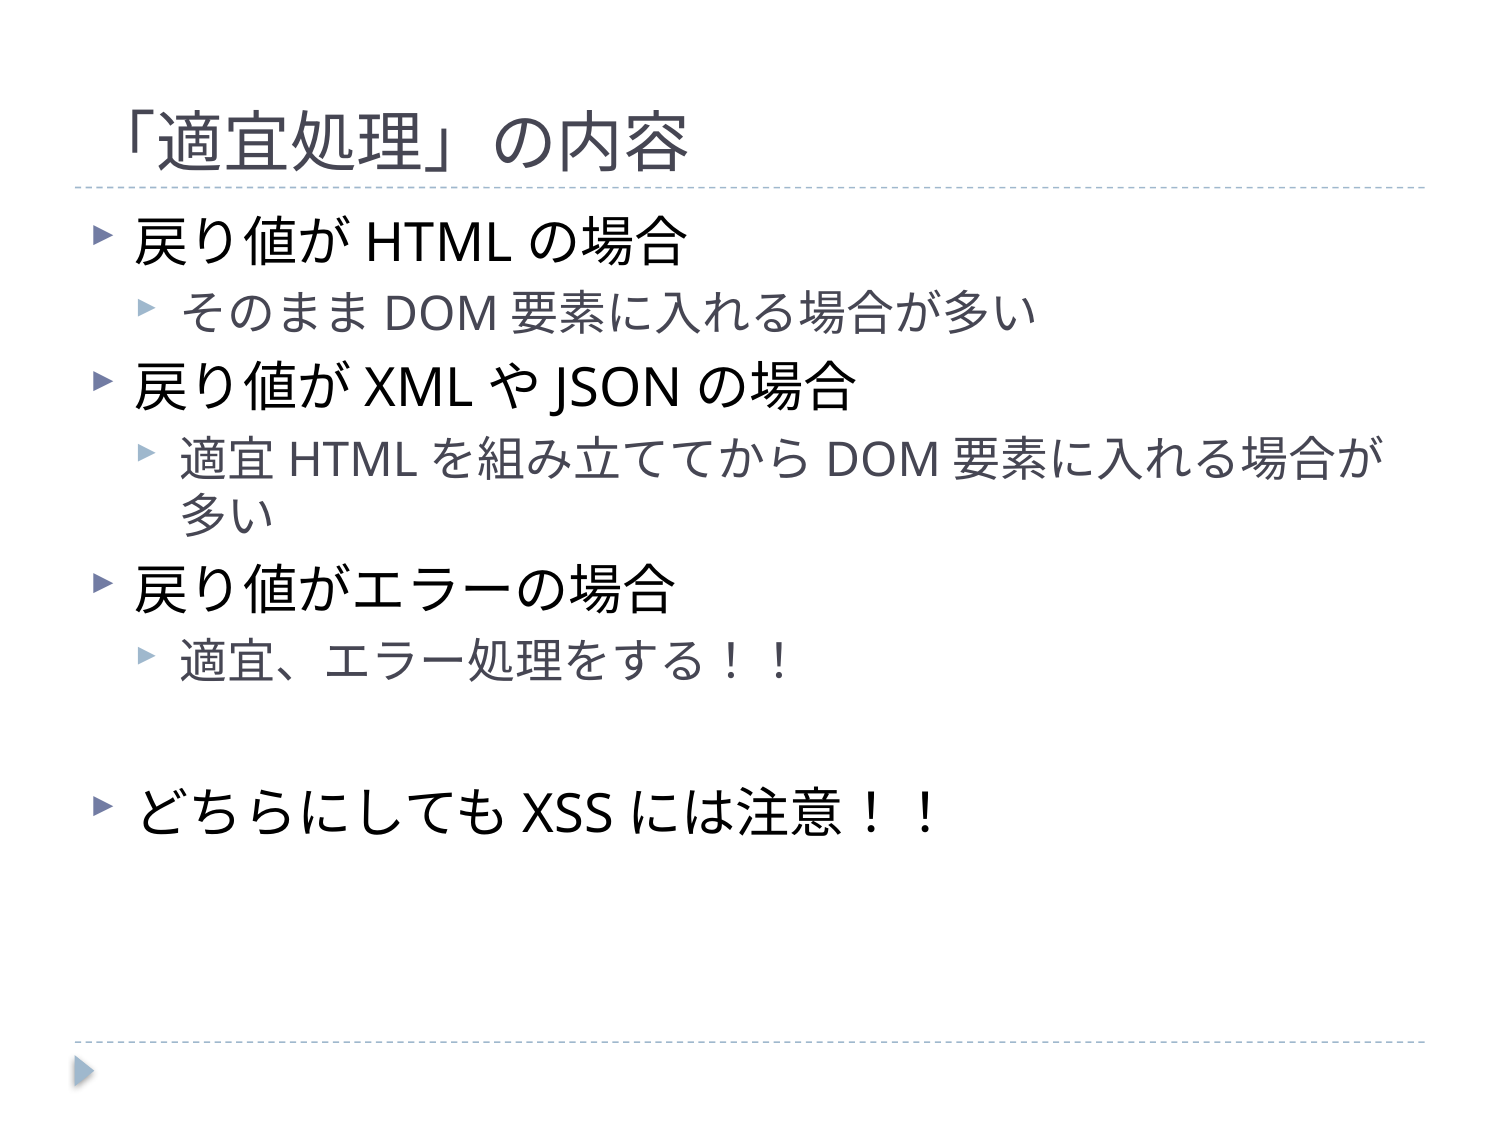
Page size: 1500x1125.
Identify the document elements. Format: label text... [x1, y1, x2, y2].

list 戻り値がHTMLの場合 そのままDOM要素に入れる場合が多い 戻り値がXMLやJSONの場合 適宜HTMLを組み立ててからDOM要素に入れる場合が多い 戻り値がエラーの場合 適宜、エラー処理をする！！ どちらにしてもXSSには注意！！ [75, 200, 1425, 1010]
title 「適宜処理」の内容 [75, 24, 1425, 188]
